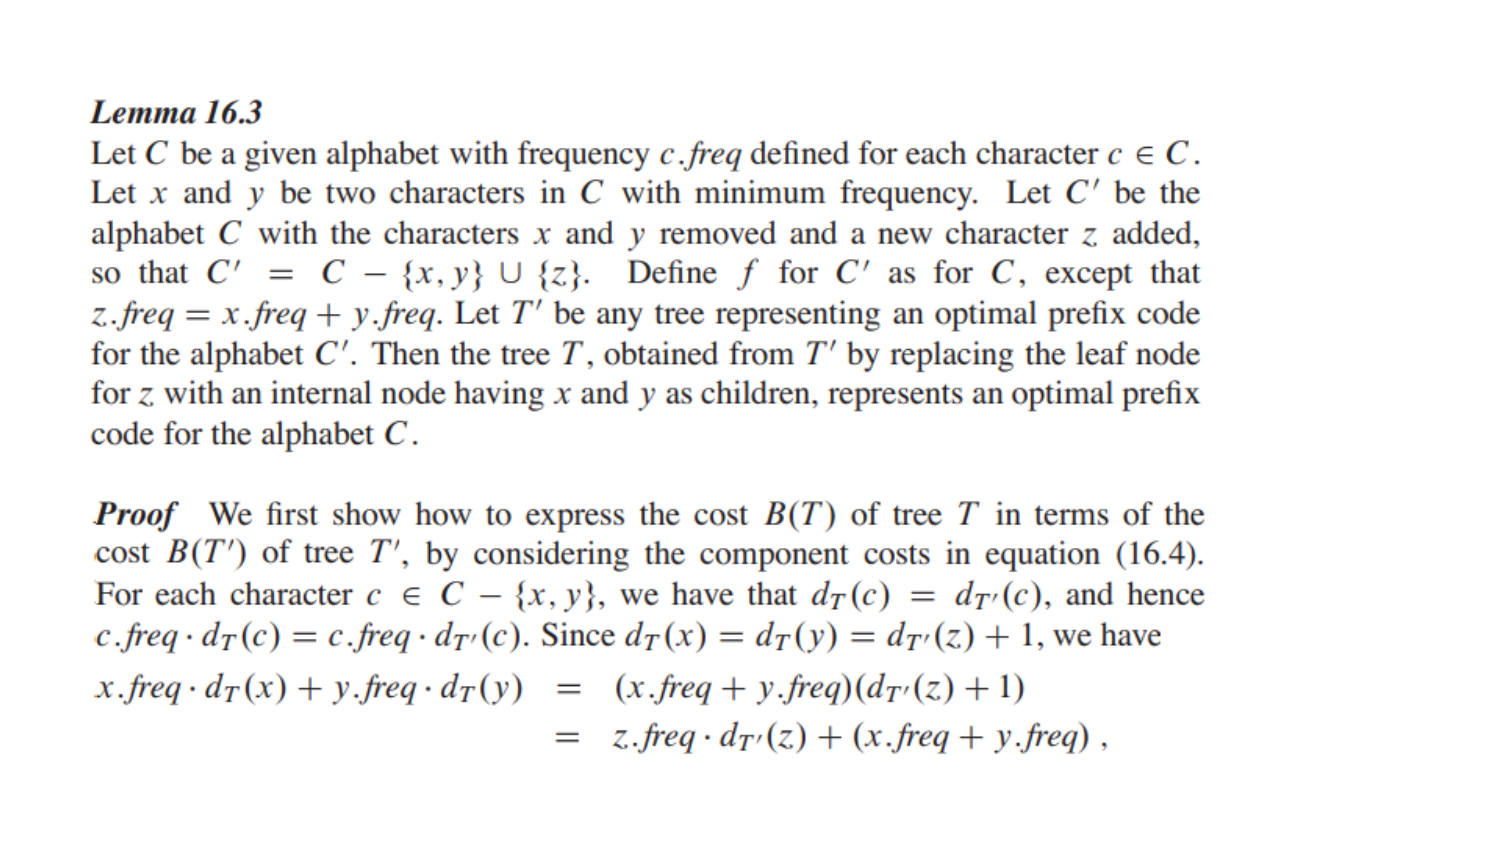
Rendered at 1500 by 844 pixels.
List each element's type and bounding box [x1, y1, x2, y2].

picture [74, 78, 1250, 776]
